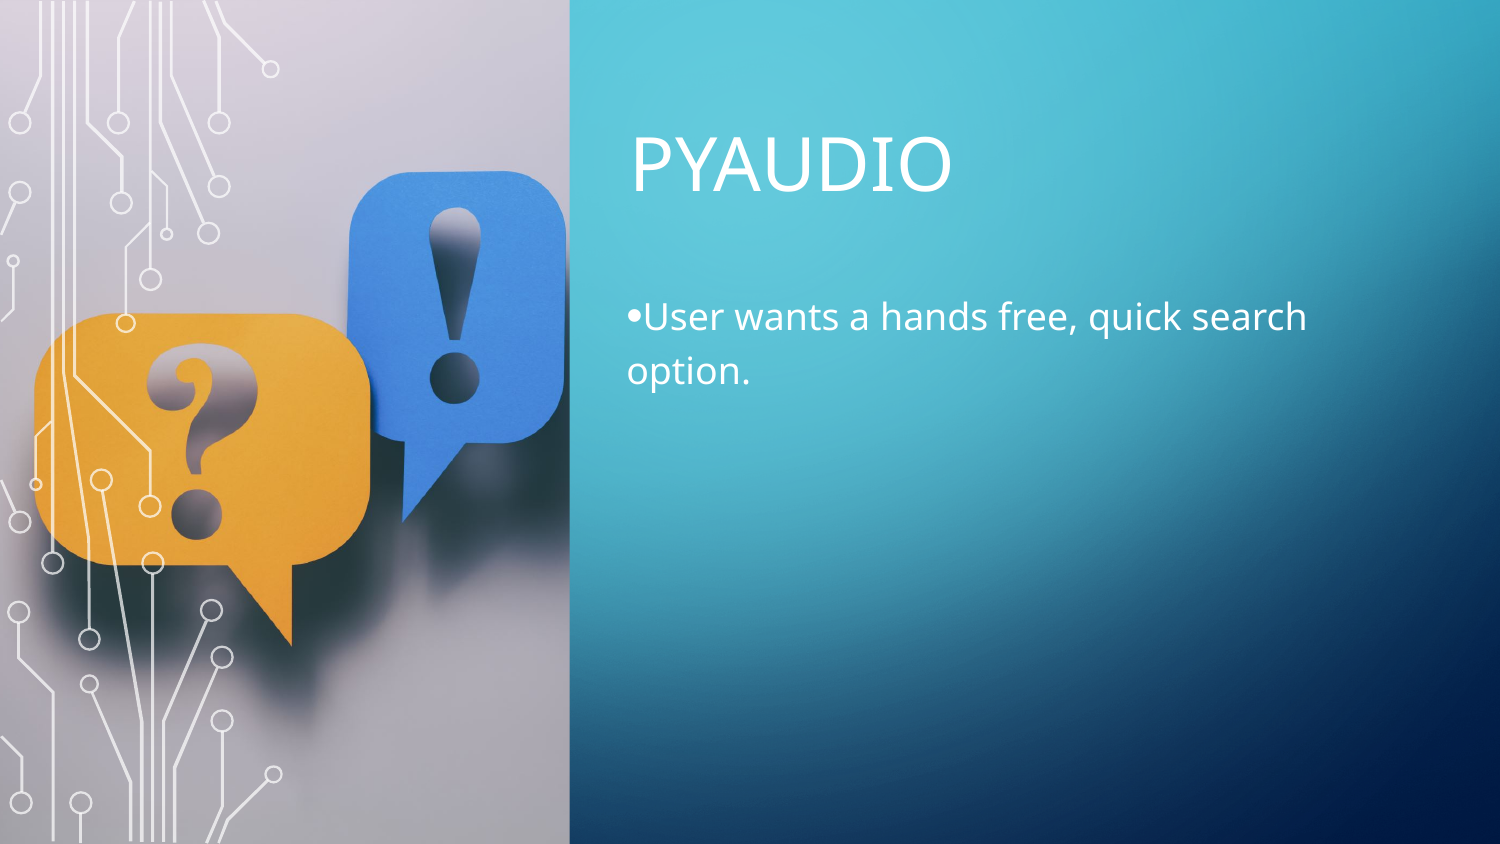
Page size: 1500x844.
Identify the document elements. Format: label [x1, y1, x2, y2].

picture [284, 0, 570, 844]
text_box [0, 0, 284, 844]
text_box [570, 0, 1500, 844]
